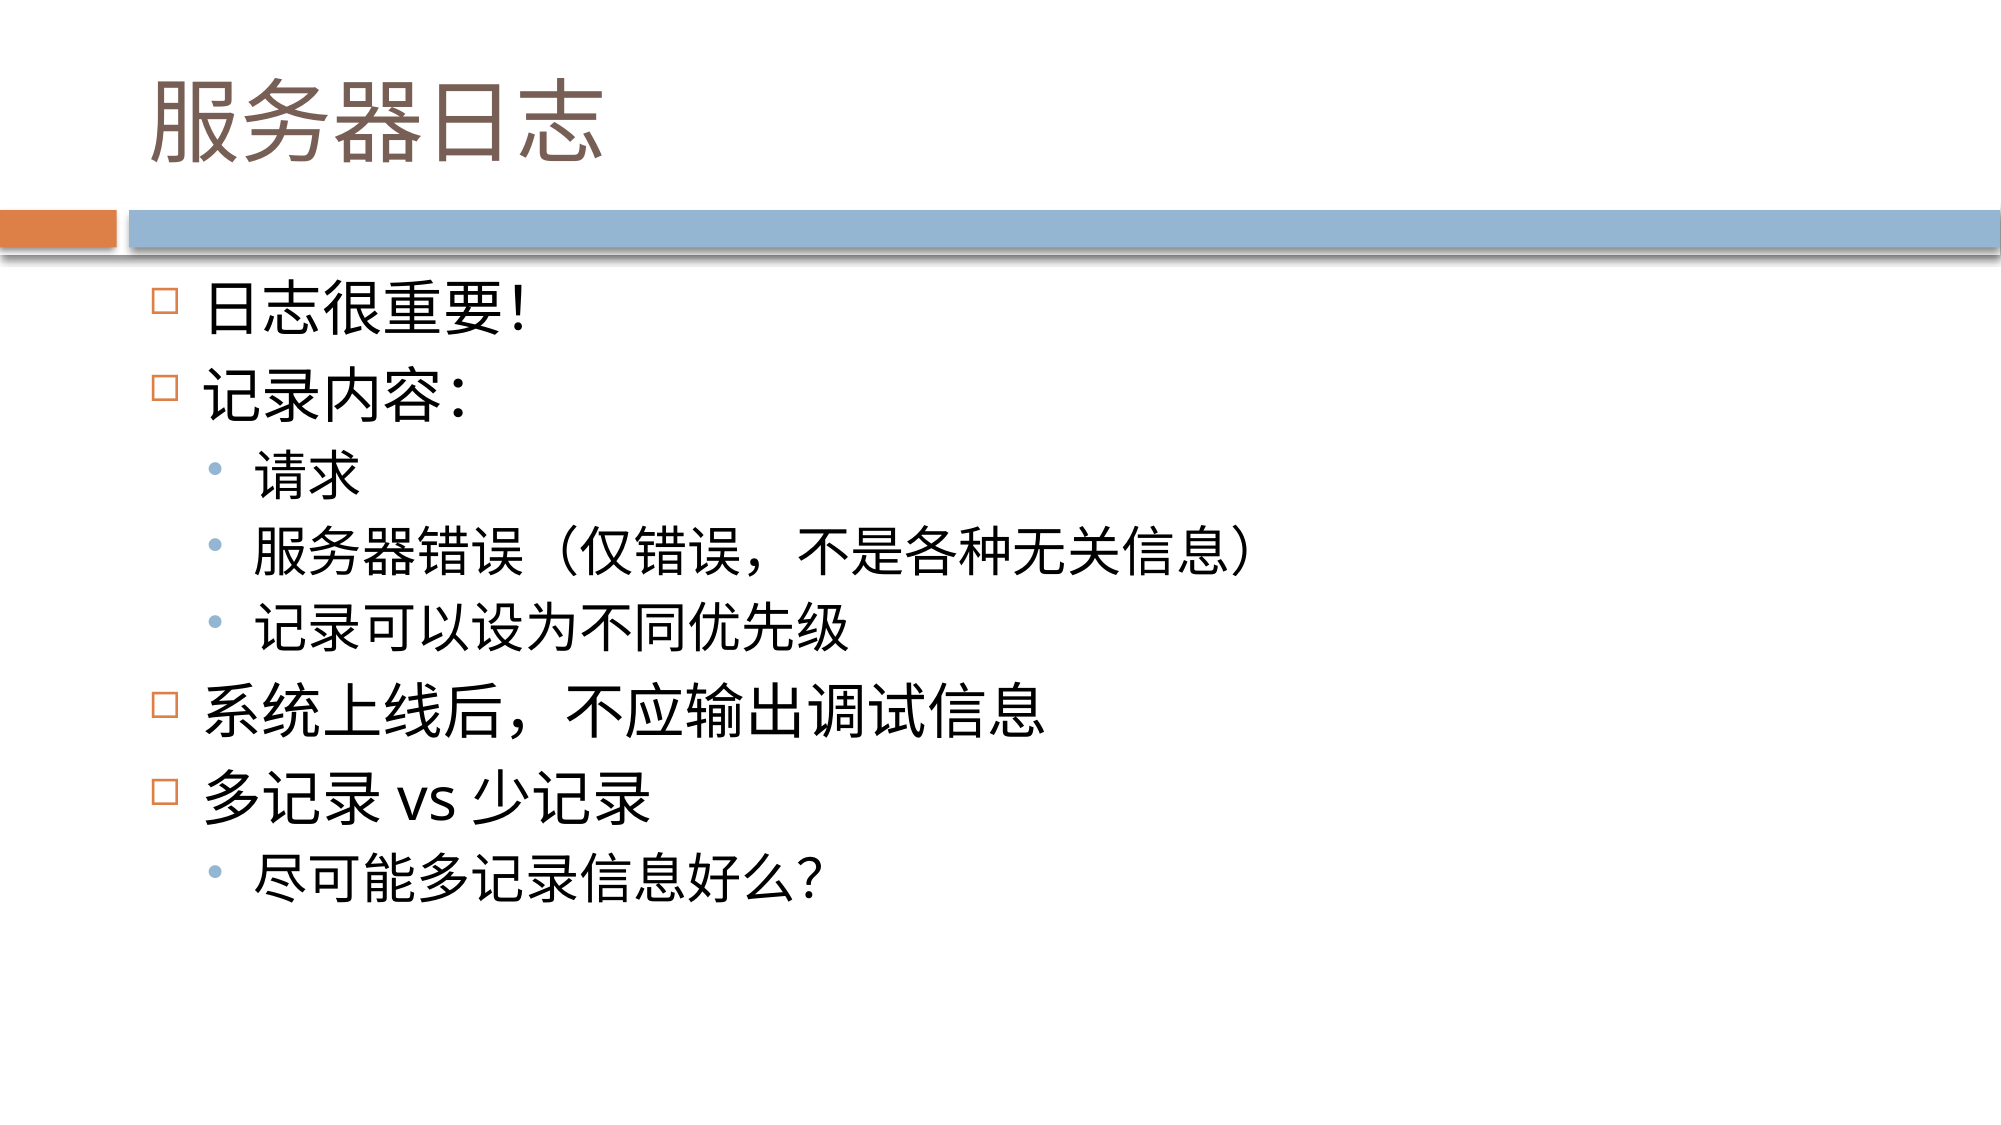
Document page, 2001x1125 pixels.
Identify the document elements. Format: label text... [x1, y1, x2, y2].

list 日志很重要！ 记录内容： 请求 服务器错误（仅错误，不是各种无关信息） 记录可以设为不同优先级 系统上线后，不应输出调试信息 多记录vs少记录 尽可能多记录信息好么？ [133, 262, 1918, 1000]
title 服务器日志 [133, 37, 1918, 200]
